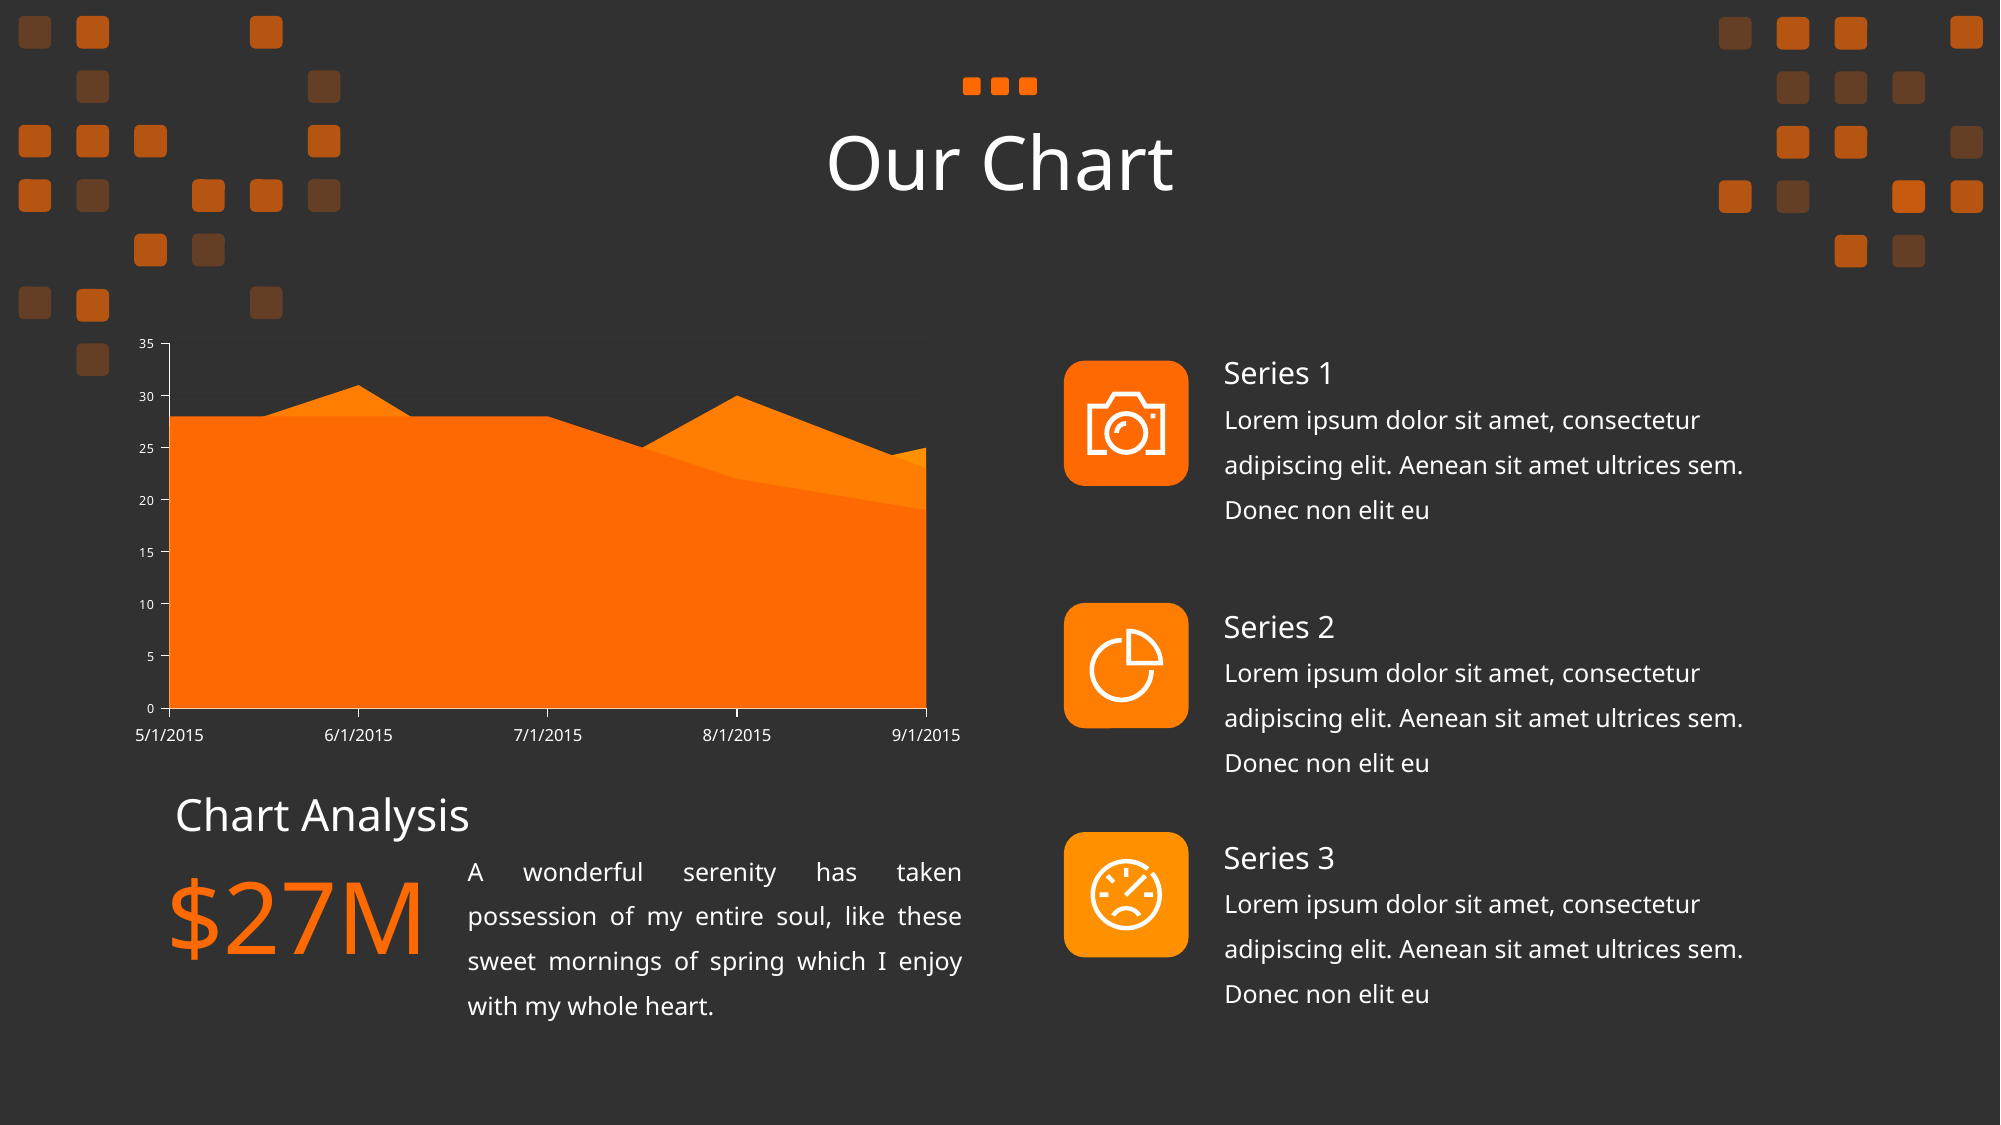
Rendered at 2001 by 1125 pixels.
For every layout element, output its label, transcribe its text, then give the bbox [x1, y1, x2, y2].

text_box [1718, 15, 1984, 268]
text_box [1063, 832, 1189, 958]
text_box Chart Analysis [160, 779, 486, 846]
chart [117, 326, 978, 755]
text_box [18, 15, 341, 376]
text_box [962, 77, 1037, 96]
text_box $27M [151, 846, 453, 982]
text_box Series 2 [1208, 600, 1350, 653]
text_box Series 3 [1208, 831, 1350, 883]
title Our Chart [341, 57, 1863, 276]
text_box [1063, 602, 1189, 729]
text_box Series 1 [1208, 346, 1350, 399]
text_box Lorem ipsum dolor sit amet, consectetur adipiscing elit. Aenean sit amet ultrices sem. Donec non elit eu [1209, 382, 1835, 532]
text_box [1090, 858, 1163, 931]
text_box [1087, 391, 1166, 455]
text_box A wonderful serenity has taken possession of my entire soul, like these sweet mornings of spring which I enjoy with my whole heart. [453, 833, 978, 1028]
text_box Lorem ipsum dolor sit amet, consectetur adipiscing elit. Aenean sit amet ultrices sem. Donec non elit eu [1209, 635, 1835, 785]
text_box [1063, 360, 1189, 486]
text_box Lorem ipsum dolor sit amet, consectetur adipiscing elit. Aenean sit amet ultrices sem. Donec non elit eu [1209, 866, 1835, 1016]
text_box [1089, 628, 1164, 703]
